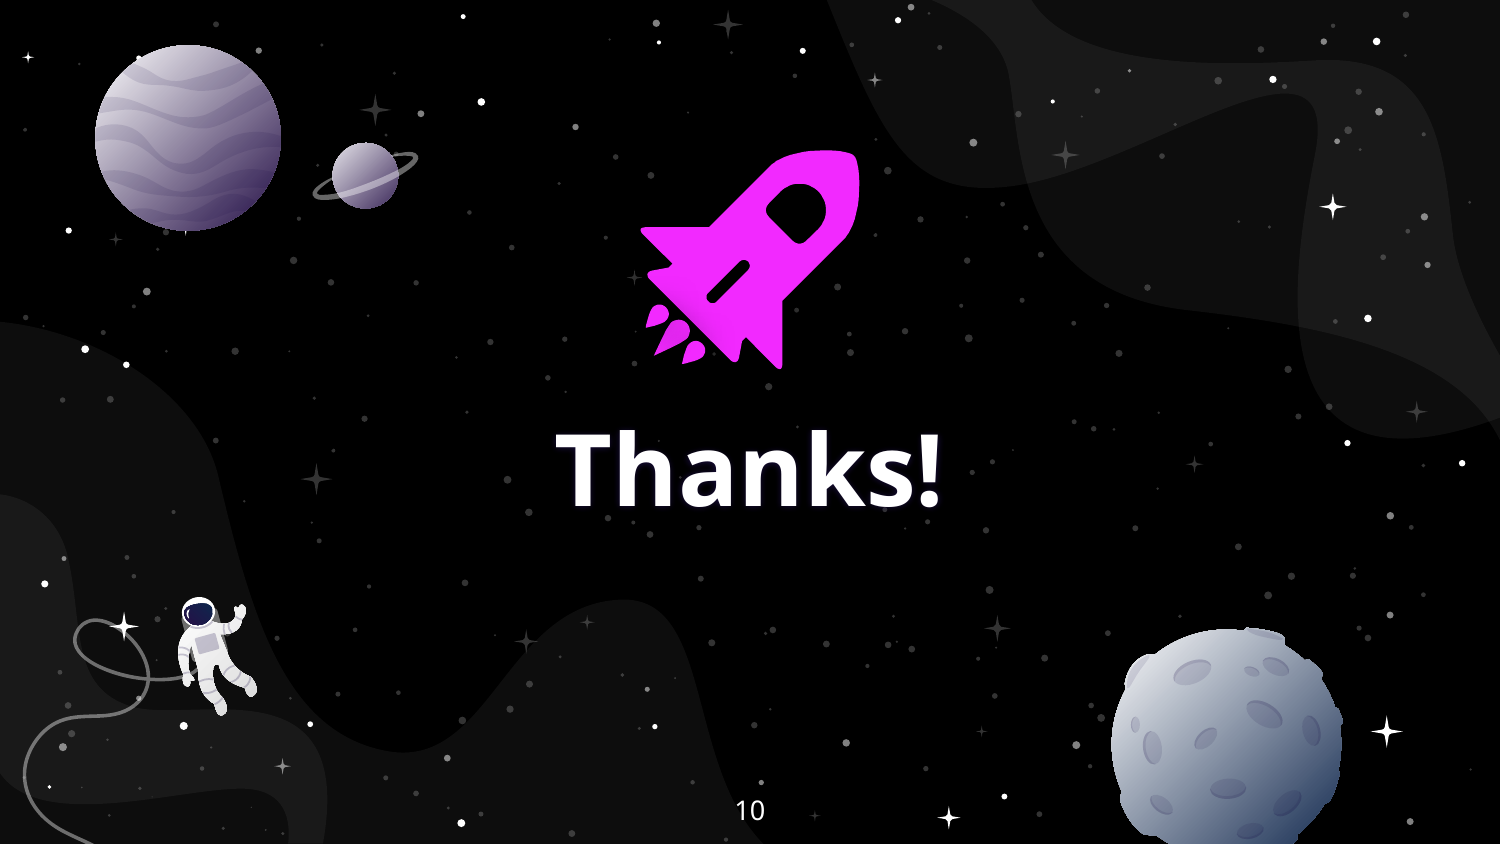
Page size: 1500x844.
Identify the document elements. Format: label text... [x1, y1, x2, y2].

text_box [640, 149, 860, 370]
title Thanks! [291, 437, 1209, 527]
slide_number 10 [705, 779, 795, 844]
